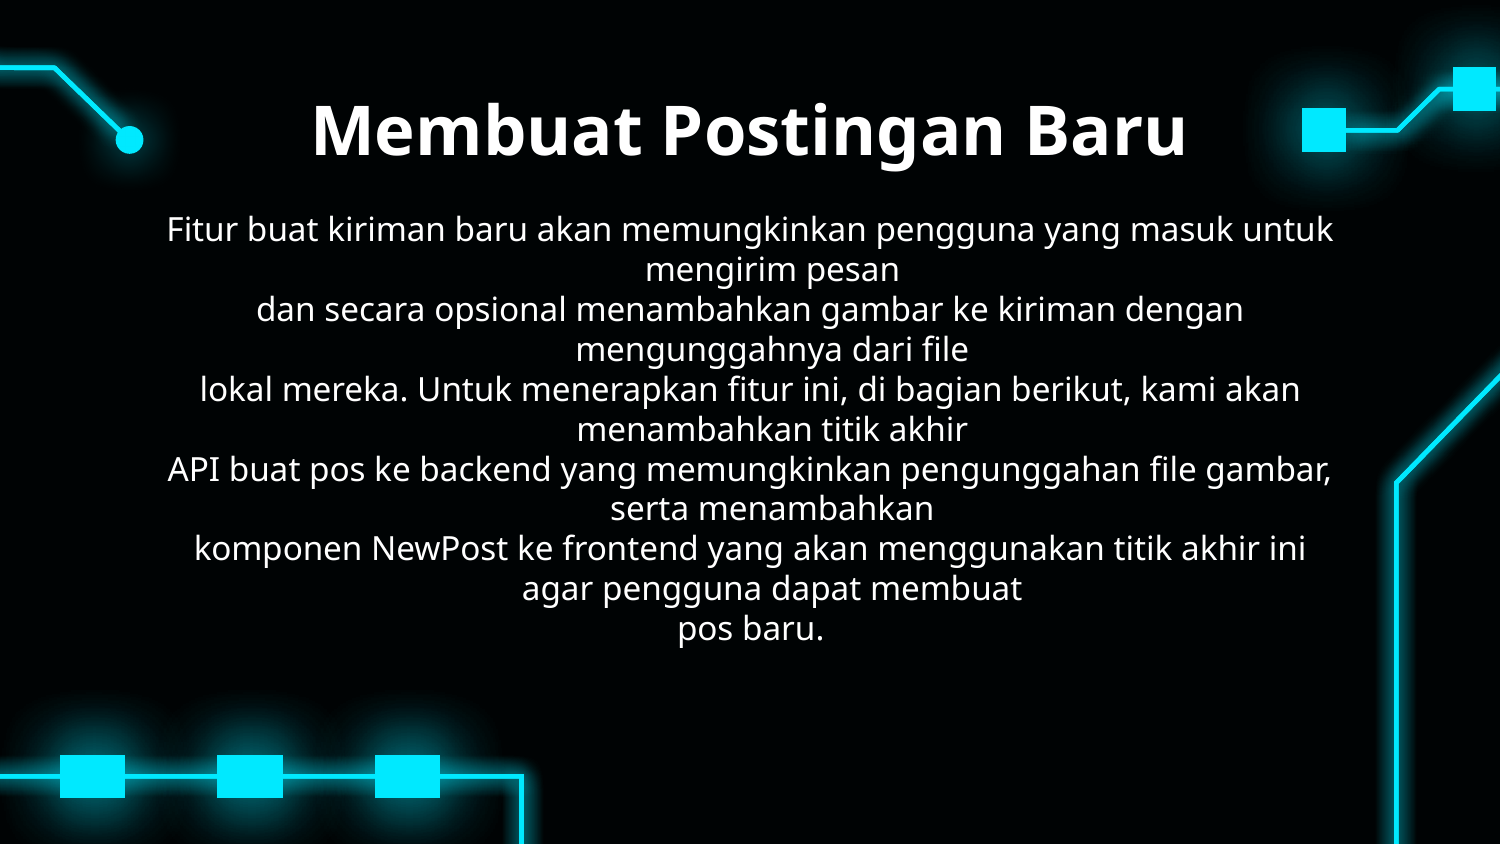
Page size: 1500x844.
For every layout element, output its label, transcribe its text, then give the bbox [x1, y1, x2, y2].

title Membuat Postingan Baru [116, 88, 1383, 167]
subtitle Fitur buat kiriman baru akan memungkinkan pengguna yang masuk untuk mengirim pesan dan secara opsional menambahkan gambar ke kiriman dengan mengunggahnya dari file lokal mereka. Untuk menerapkan fitur ini, di bagian berikut, kami akan menambahkan titik akhir API buat pos ke backend yang memungkinkan pengunggahan file gambar, serta menambahkan komponen NewPost ke frontend yang akan menggunakan titik akhir ini agar pengguna dapat membuat pos baru. [126, 208, 1353, 689]
